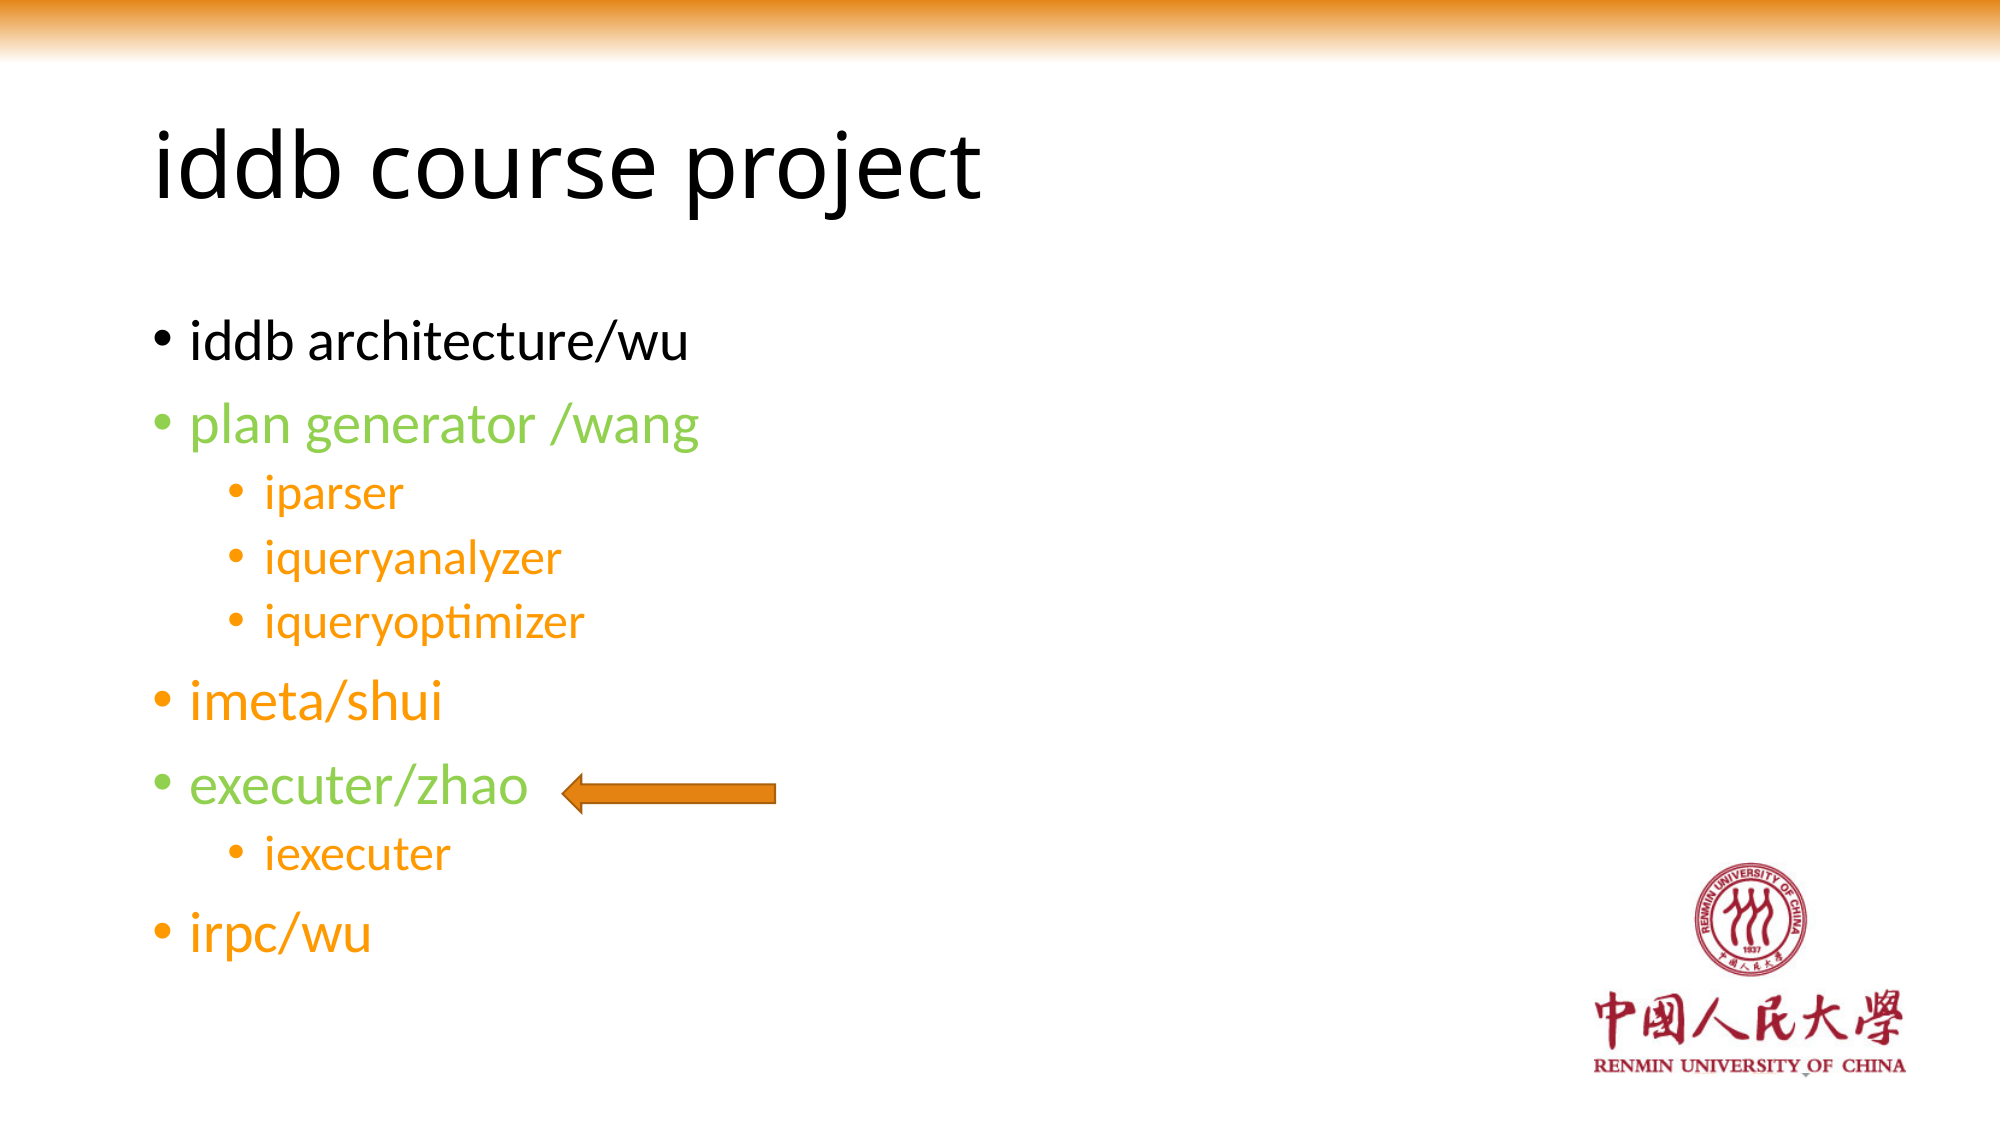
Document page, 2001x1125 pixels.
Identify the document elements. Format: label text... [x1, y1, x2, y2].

picture [1594, 862, 1906, 1079]
title iddb course project [137, 59, 1863, 278]
text_box [561, 772, 777, 815]
list iddb architecture/wu plan generator /wang iparser iqueryanalyzer iqueryoptimizer imeta/shui executer/zhao iexecuter irpc/wu [137, 302, 1863, 1016]
